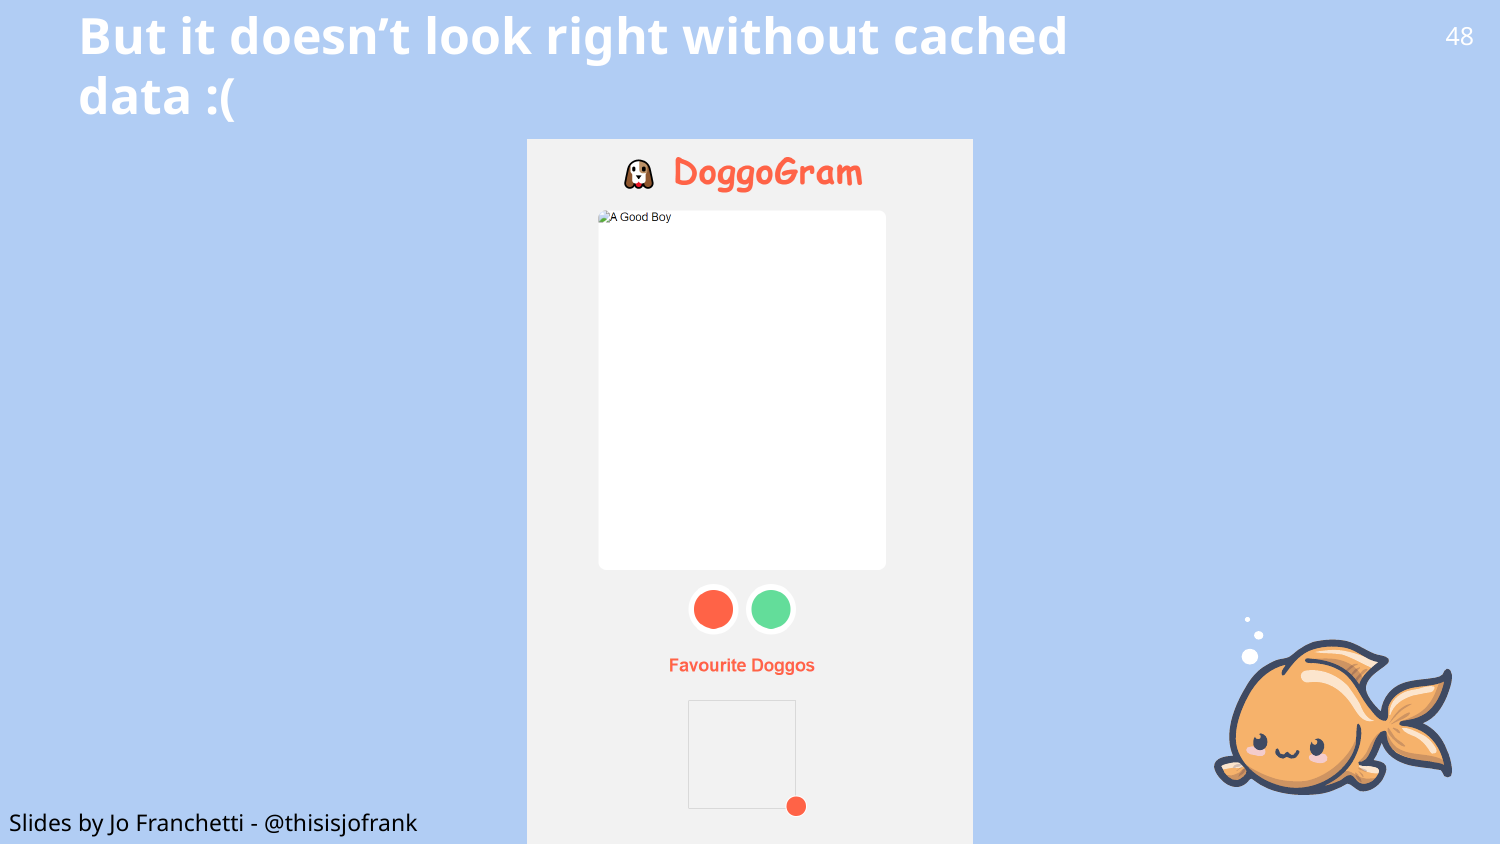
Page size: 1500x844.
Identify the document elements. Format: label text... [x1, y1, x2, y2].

title But it doesn’t look right without cached data :( [63, 0, 1200, 140]
picture [527, 139, 973, 844]
slide_number ‹#› [1399, 5, 1490, 70]
